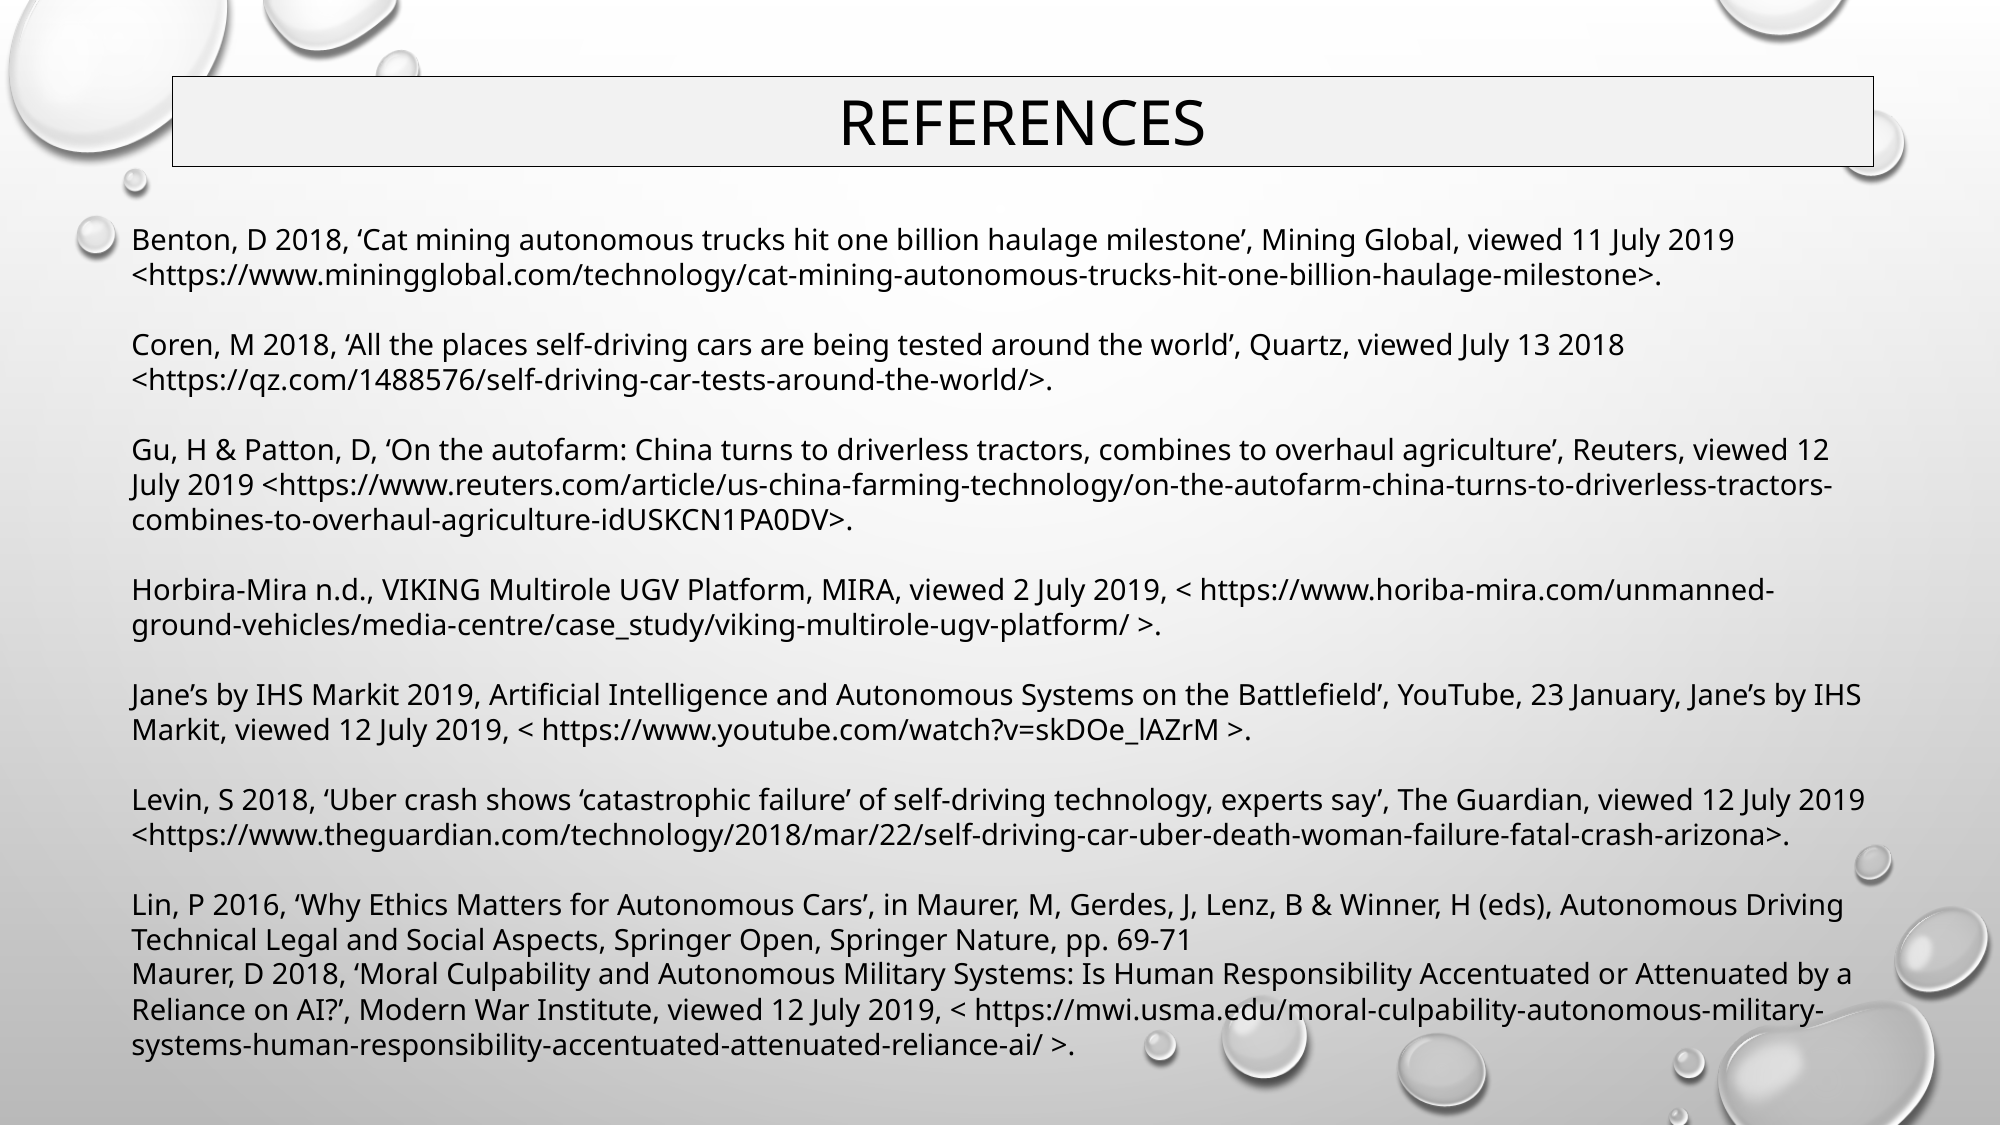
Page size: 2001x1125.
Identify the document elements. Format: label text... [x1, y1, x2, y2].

title REFERENCES [172, 76, 1874, 167]
picture [0, 0, 2000, 1125]
text_box Benton, D 2018, ‘Cat mining autonomous trucks hit one billion haulage milestone’, Mining Global, viewed 11 July 2019 <https://www.miningglobal.com/technology/cat-mining-autonomous-trucks-hit-one-billion-haulage-milestone>. Coren, M 2018, ‘All the places self-driving cars are being tested around the world’, Quartz, viewed July 13 2018 <https://qz.com/1488576/self-driving-car-tests-around-the-world/>. Gu, H & Patton, D, ‘On the autofarm: China turns to driverless tractors, combines to overhaul agriculture’, Reuters, viewed 12 July 2019 <https://www.reuters.com/article/us-china-farming-technology/on-the-autofarm-china-turns-to-driverless-tractors-combines-to-overhaul-agriculture-idUSKCN1PA0DV>. Horbira-Mira n.d., VIKING Multirole UGV Platform, MIRA, viewed 2 July 2019, < https://www.horiba-mira.com/unmanned-ground-vehicles/media-centre/case_study/viking-multirole-ugv-platform/ >. Jane’s by IHS Markit 2019, Artificial Intelligence and Autonomous Systems on the Battlefield’, YouTube, 23 January, Jane’s by IHS Markit, viewed 12 July 2019, < https://www.youtube.com/watch?v=skDOe_lAZrM >. Levin, S 2018, ‘Uber crash shows ‘catastrophic failure’ of self-driving technology, experts say’, The Guardian, viewed 12 July 2019 <https://www.theguardian.com/technology/2018/mar/22/self-driving-car-uber-death-woman-failure-fatal-crash-arizona>. Lin, P 2016, ‘Why Ethics Matters for Autonomous Cars’, in Maurer, M, Gerdes, J, Lenz, B & Winner, H (eds), Autonomous Driving Technical Legal and Social Aspects, Springer Open, Springer Nature, pp. 69-71 Maurer, D 2018, ‘Moral Culpability and Autonomous Military Systems: Is Human Responsibility Accentuated or Attenuated by a Reliance on AI?’, Modern War Institute, viewed 12 July 2019, < https://mwi.usma.edu/moral-culpability-autonomous-military-systems-human-responsibility-accentuated-attenuated-reliance-ai/ >. [116, 214, 1900, 1069]
